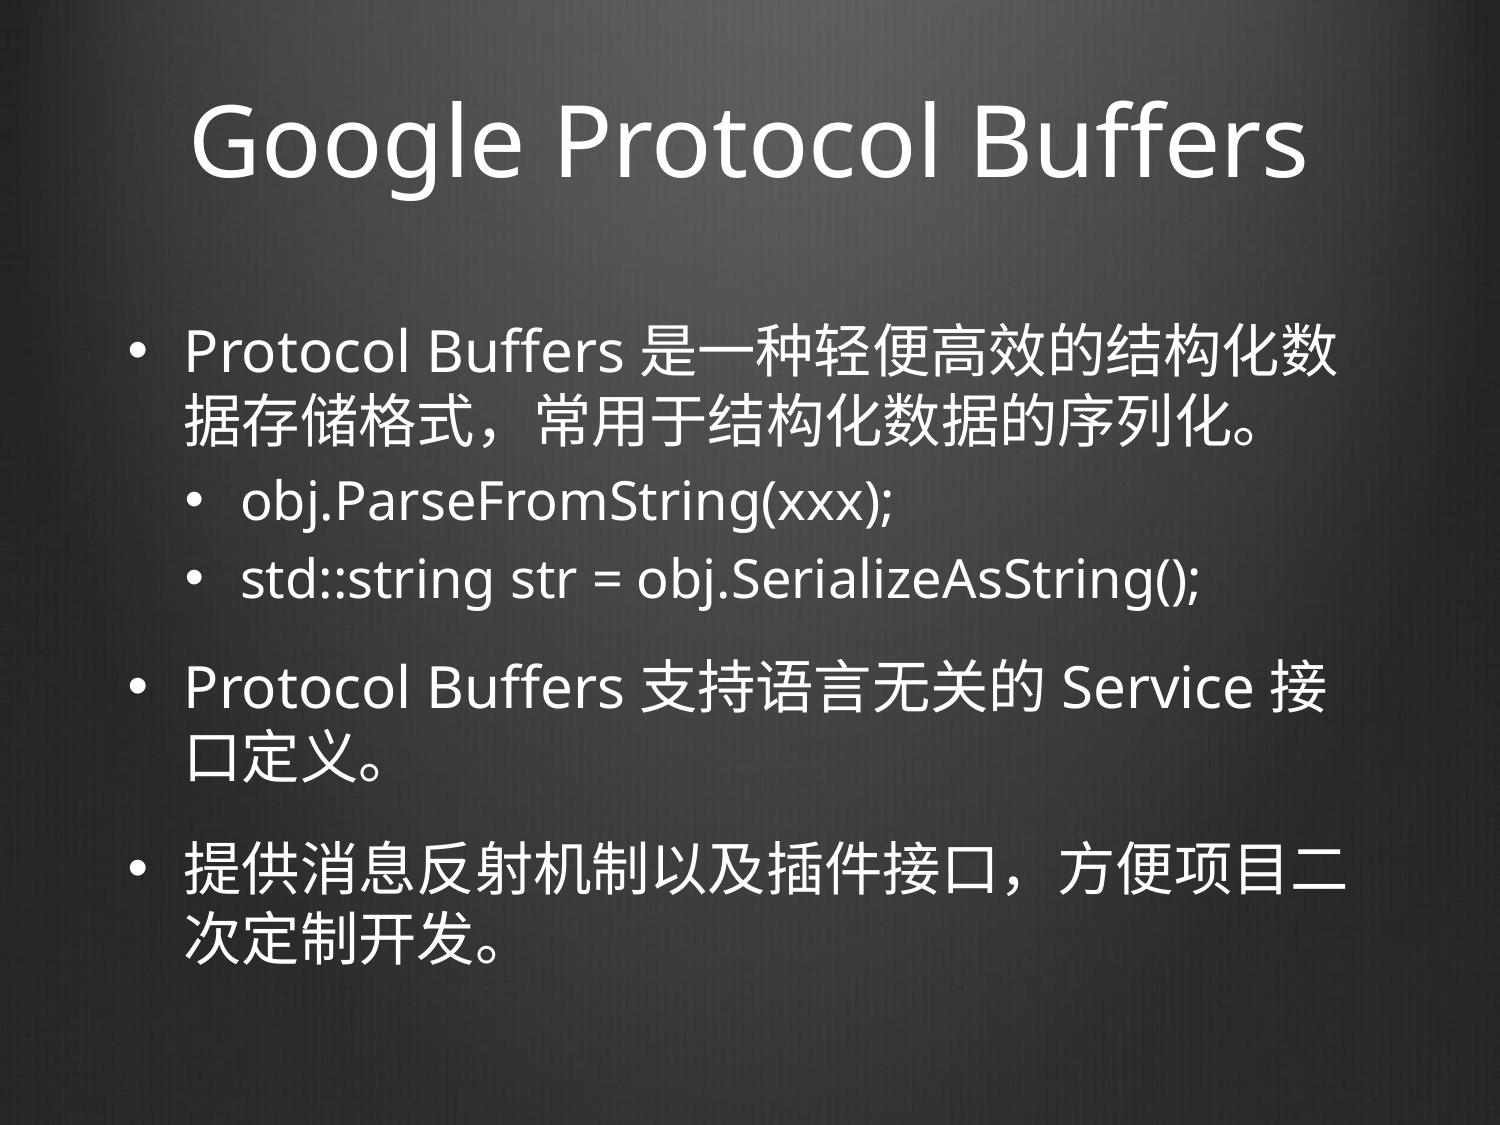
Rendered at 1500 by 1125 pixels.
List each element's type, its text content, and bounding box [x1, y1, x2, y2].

title Google Protocol Buffers [112, 19, 1388, 255]
list Protocol Buffers是一种轻便高效的结构化数据存储格式，常用于结构化数据的序列化。 obj.ParseFromString(xxx); std::string str = obj.SerializeAsString(); Protocol Buffers支持语言无关的Service接口定义。 提供消息反射机制以及插件接口，方便项目二次定制开发。 [112, 306, 1388, 1005]
